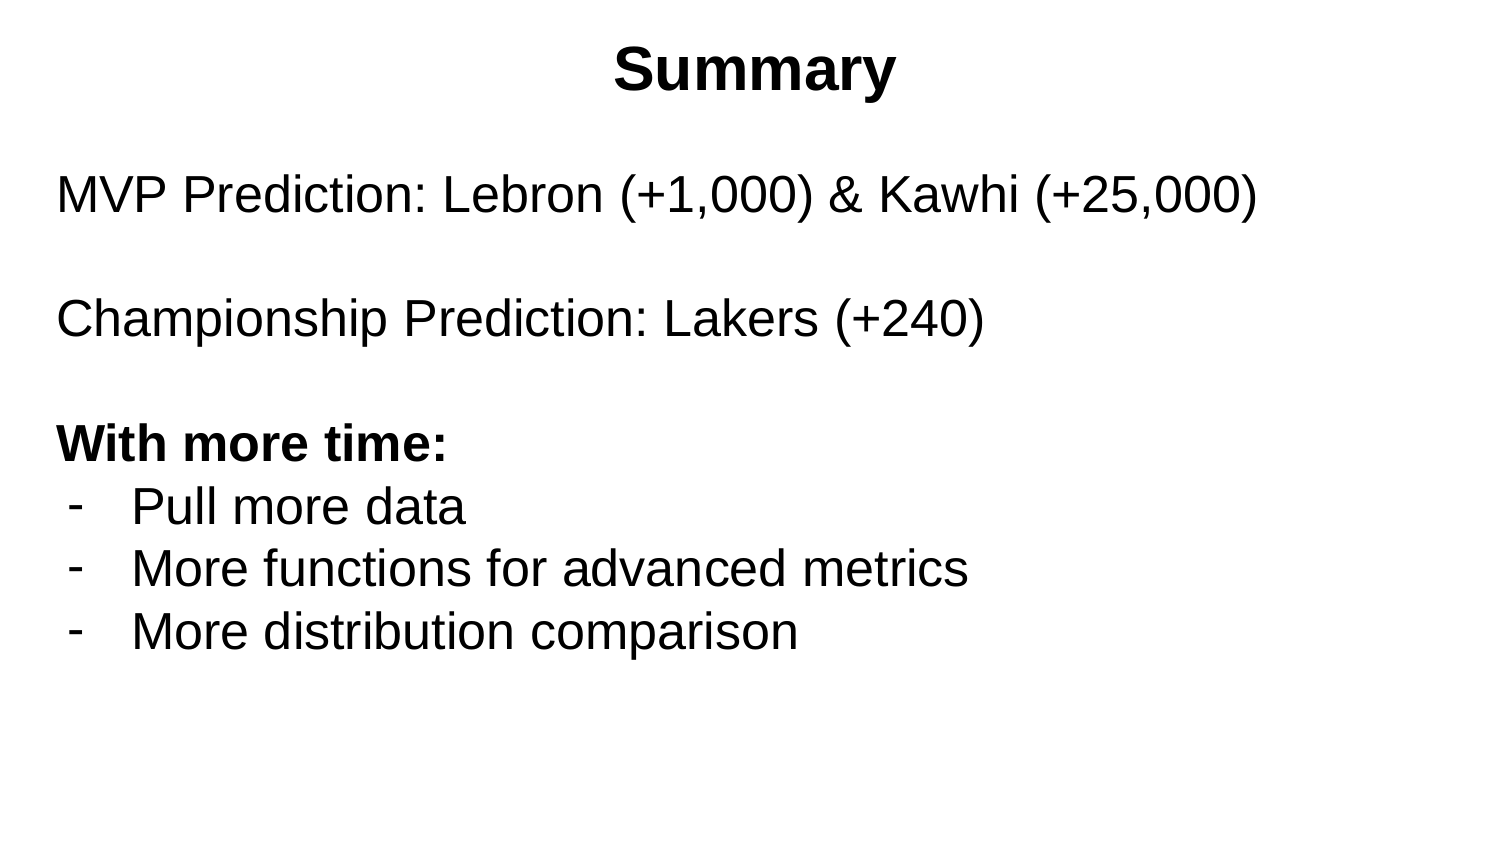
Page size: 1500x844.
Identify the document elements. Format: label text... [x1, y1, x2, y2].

text_box Summary MVP Prediction: Lebron (+1,000) & Kawhi (+25,000) Championship Prediction: Lakers (+240) With more time: Pull more data More functions for advanced metrics More distribution comparison [40, 12, 1471, 784]
